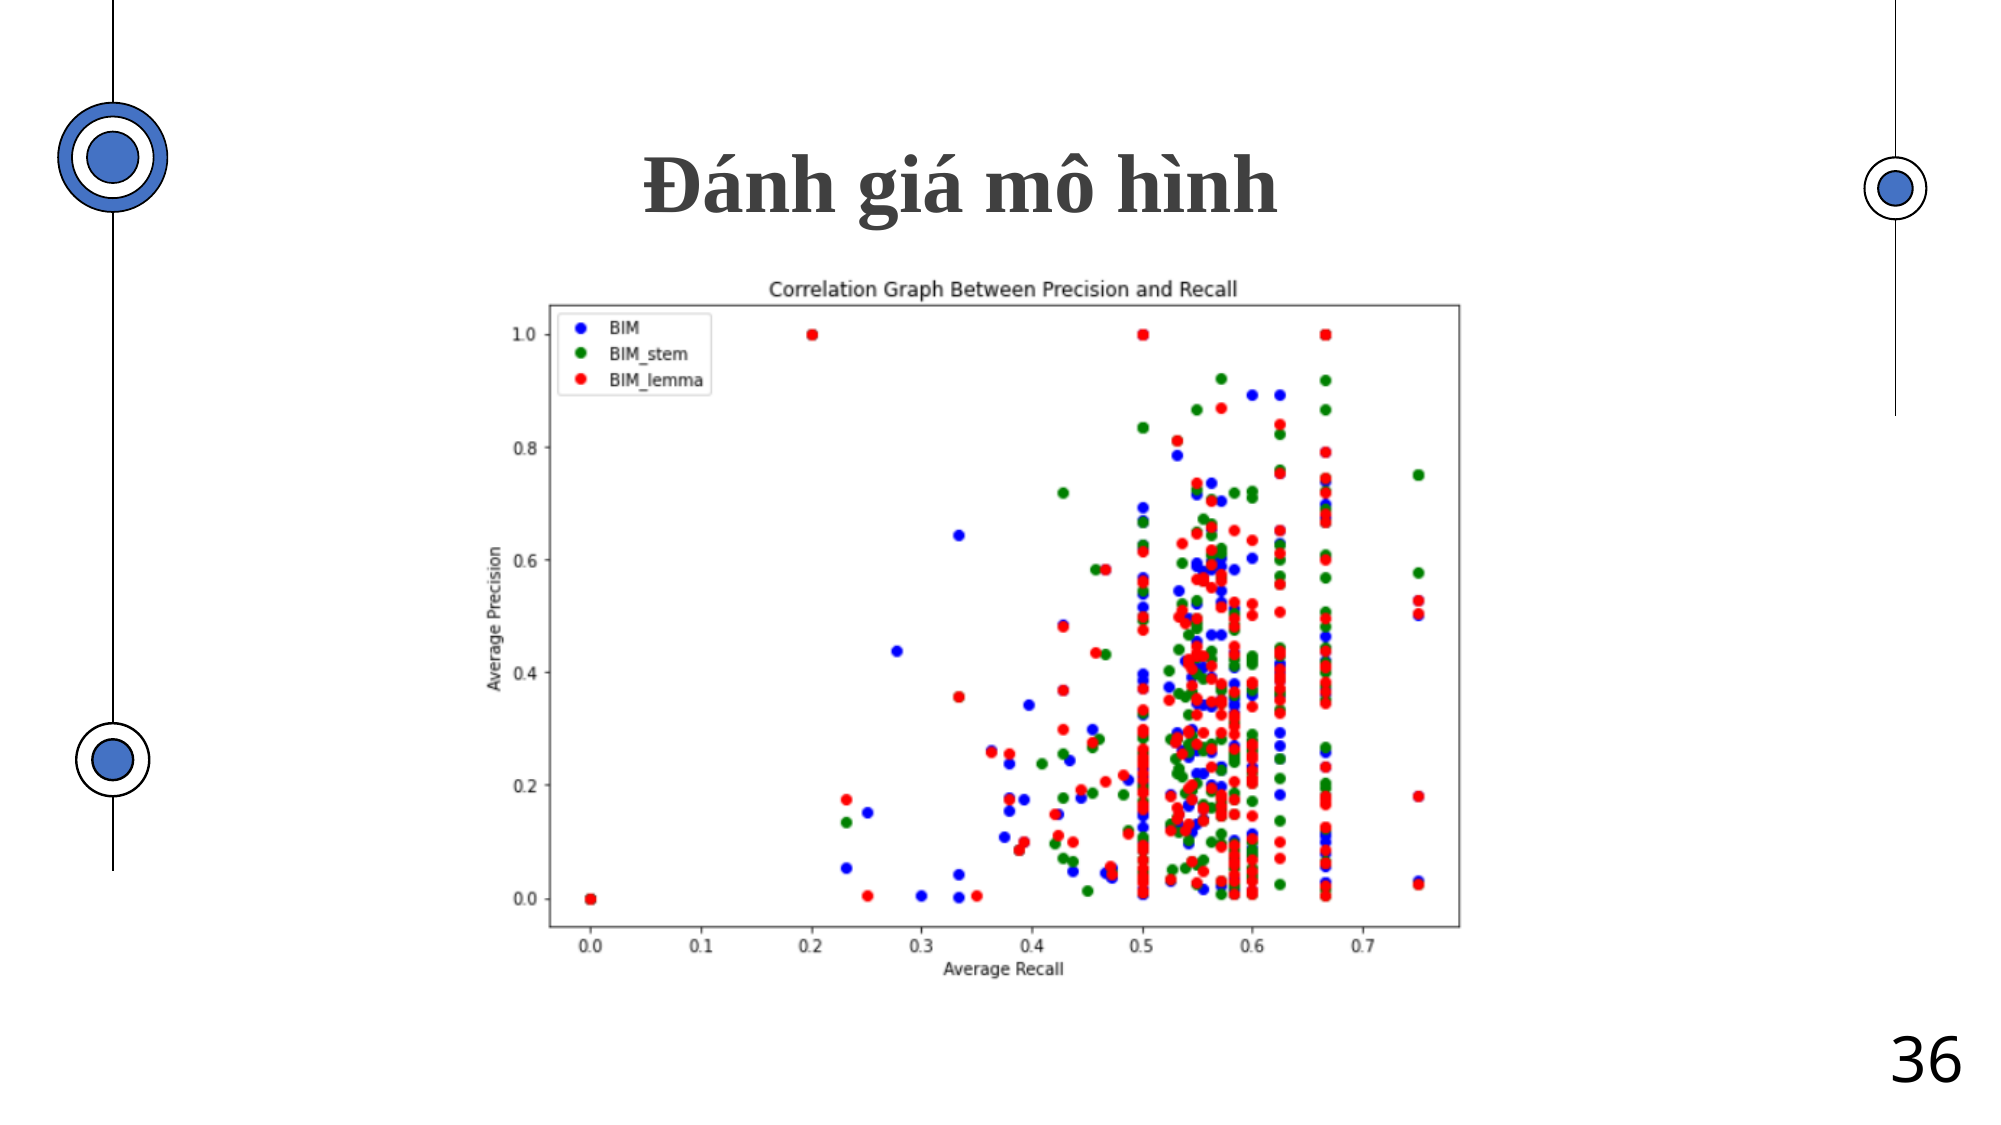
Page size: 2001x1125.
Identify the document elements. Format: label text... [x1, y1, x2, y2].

title Đánh giá mô hình [360, 120, 1581, 251]
picture [466, 269, 1489, 984]
subtitle 36 [1870, 999, 2000, 1125]
